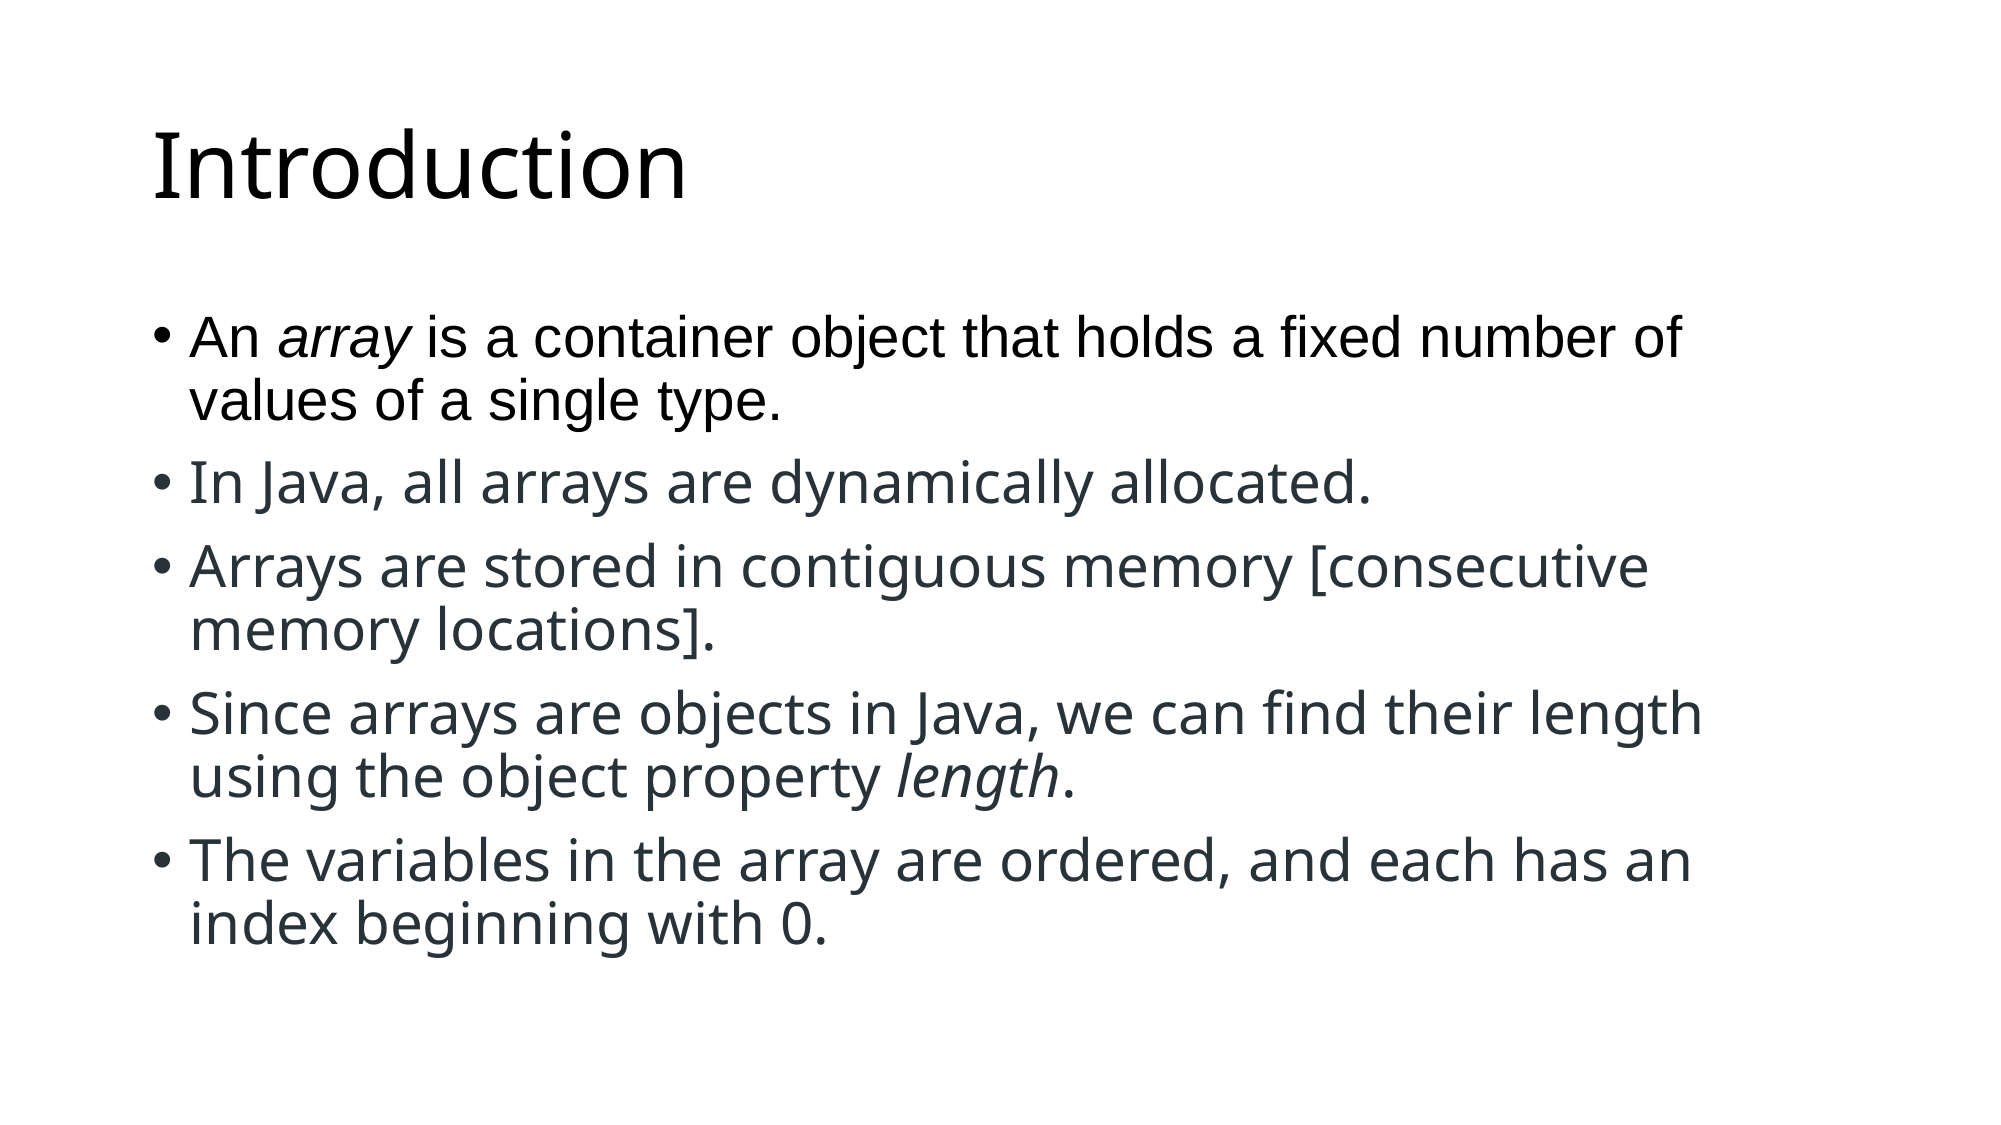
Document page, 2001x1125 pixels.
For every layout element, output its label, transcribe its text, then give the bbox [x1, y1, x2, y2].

title Introduction [137, 59, 1863, 278]
list An array is a container object that holds a fixed number of values of a single type. In Java, all arrays are dynamically allocated. Arrays are stored in contiguous memory [consecutive memory locations]. Since arrays are objects in Java, we can find their length using the object property length. The variables in the array are ordered, and each has an index beginning with 0. [137, 299, 1863, 1014]
